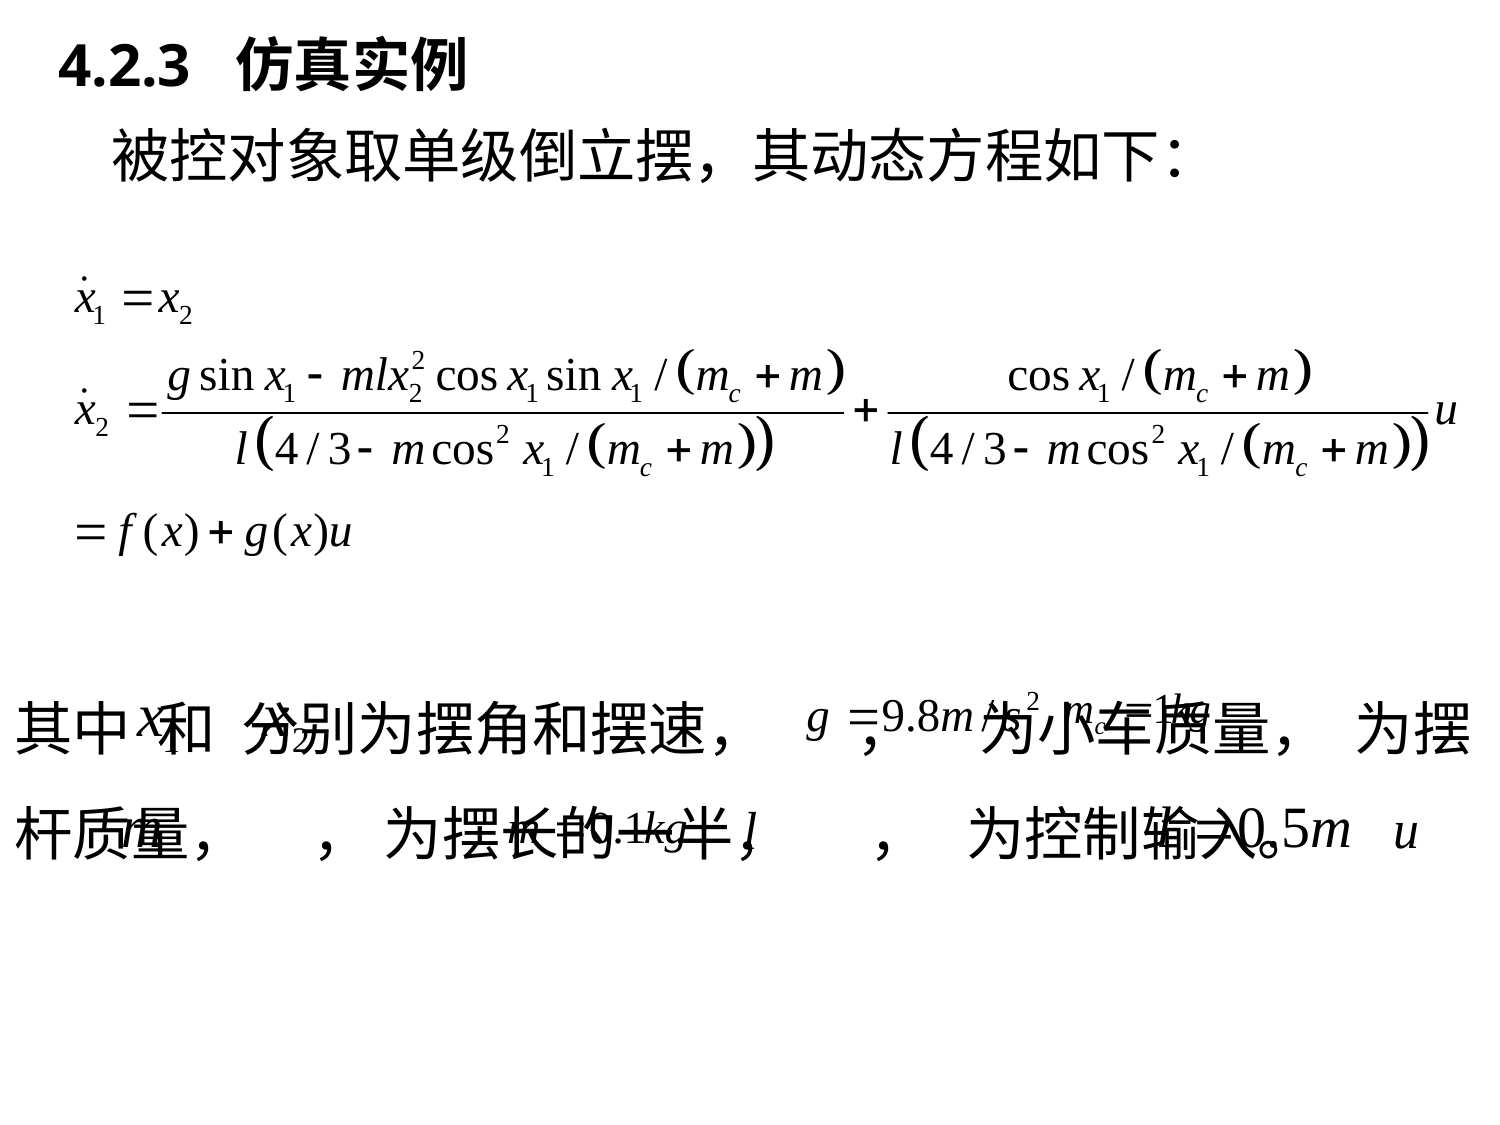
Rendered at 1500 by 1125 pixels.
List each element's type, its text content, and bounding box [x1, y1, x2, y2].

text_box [1149, 794, 1363, 863]
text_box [124, 674, 186, 763]
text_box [1056, 680, 1220, 746]
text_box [1387, 812, 1431, 863]
text_box 其中 和 分别为摆角和摆速， ， 为小车质量， 为摆杆质量， ， 为摆长的一半， ， 为控制输入。 [0, 649, 1500, 875]
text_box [65, 266, 1470, 568]
text_box 4.2.3 仿真实例 被控对象取单级倒立摆，其动态方程如下： [0, 0, 1463, 287]
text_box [499, 801, 701, 863]
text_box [249, 674, 323, 763]
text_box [796, 680, 1048, 752]
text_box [737, 799, 768, 863]
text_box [112, 807, 176, 863]
